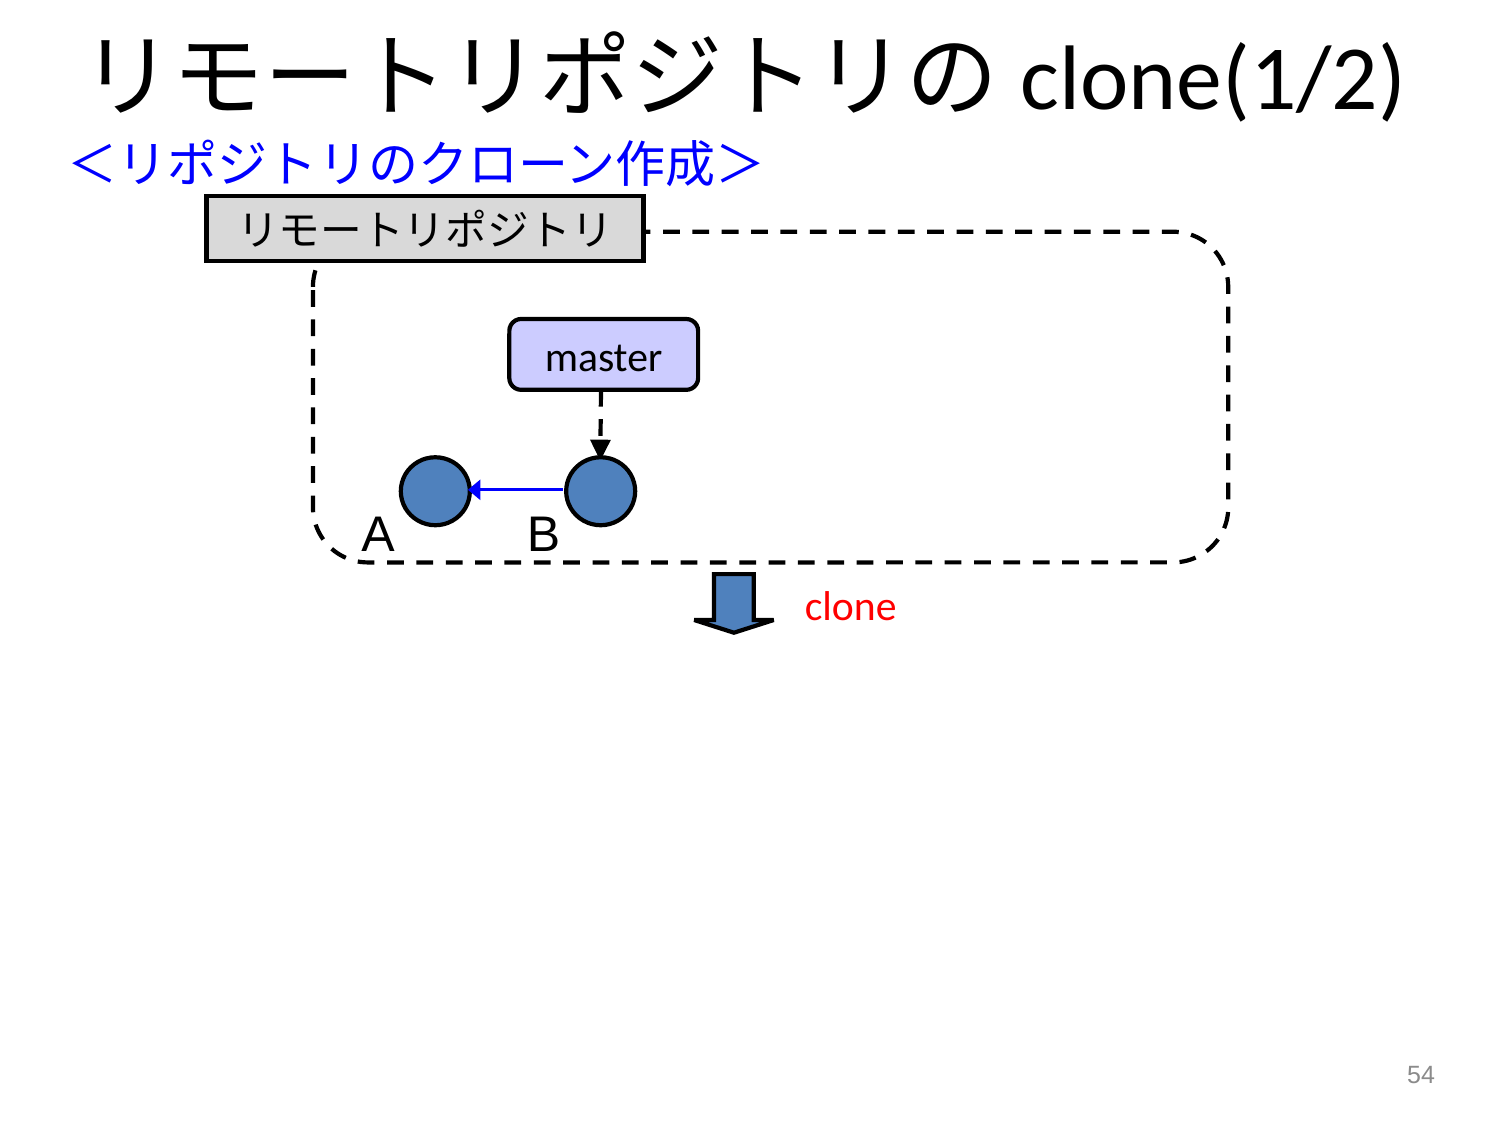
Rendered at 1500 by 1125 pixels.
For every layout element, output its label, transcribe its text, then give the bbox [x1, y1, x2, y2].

text_box B [526, 501, 575, 562]
text_box clone [789, 571, 912, 636]
text_box A [361, 501, 409, 562]
text_box master [509, 318, 699, 390]
text_box [590, 434, 611, 457]
text_box [312, 231, 1229, 563]
slide_number 54 [1100, 1034, 1450, 1113]
text_box [566, 457, 636, 526]
title リモートリポジトリのclone(1/2) [58, 0, 1430, 146]
text_box ＜リポジトリのクローン作成＞ [53, 125, 975, 201]
text_box [694, 574, 774, 633]
text_box リモートリポジトリ [206, 196, 644, 262]
text_box [400, 457, 470, 526]
